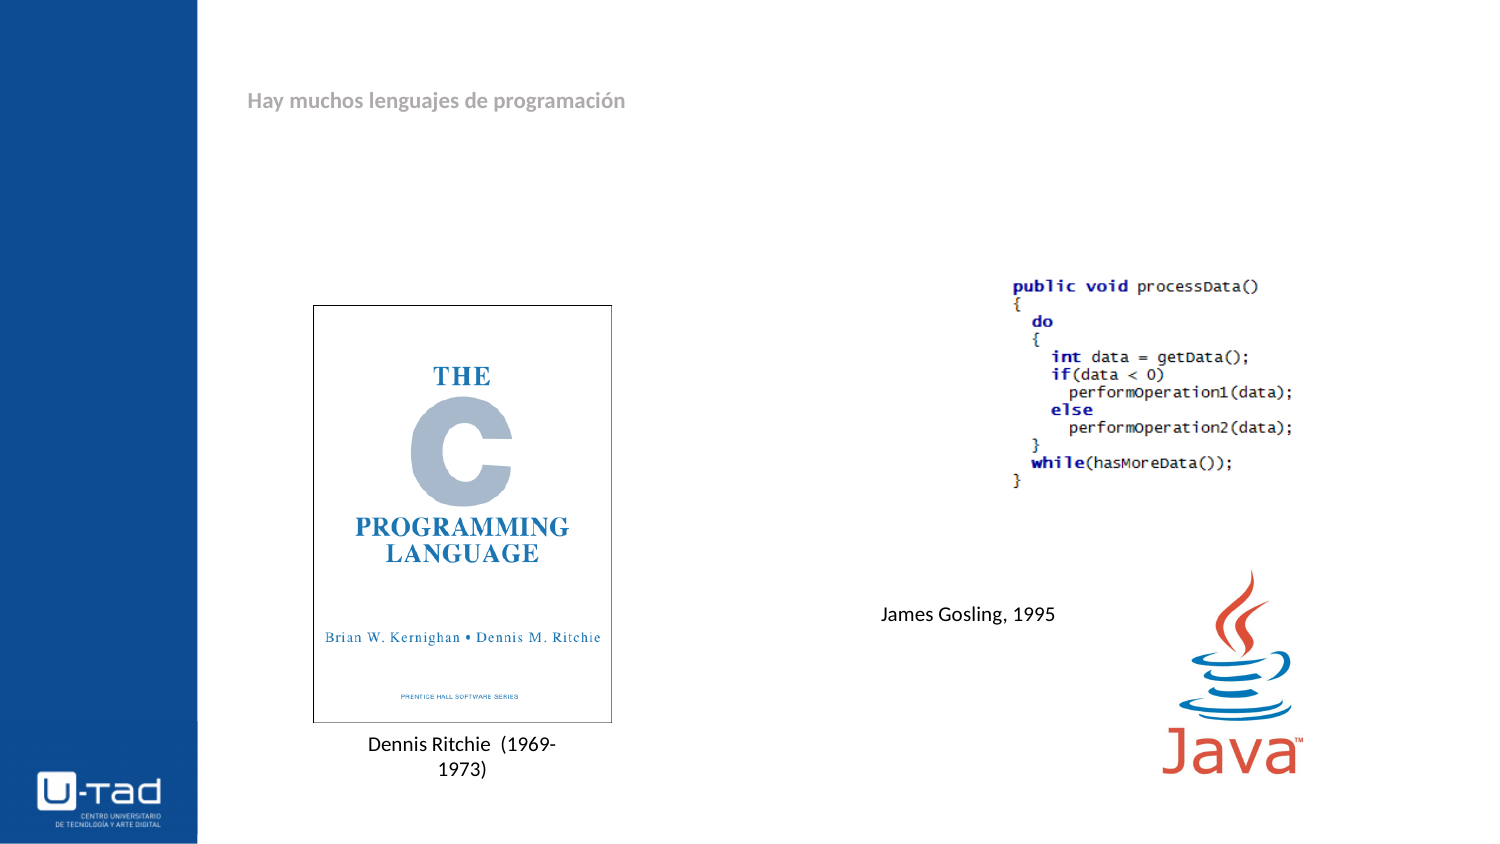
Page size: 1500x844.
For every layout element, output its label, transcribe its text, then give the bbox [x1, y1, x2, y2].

picture [0, 721, 198, 834]
text_box James Gosling, 1995 [866, 593, 1030, 634]
picture [1030, 558, 1434, 785]
picture [313, 305, 612, 723]
text_box Dennis Ritchie (1969-1973) [334, 723, 591, 788]
picture [996, 261, 1314, 514]
title Hay muchos lenguajes de programación [232, 37, 1500, 122]
